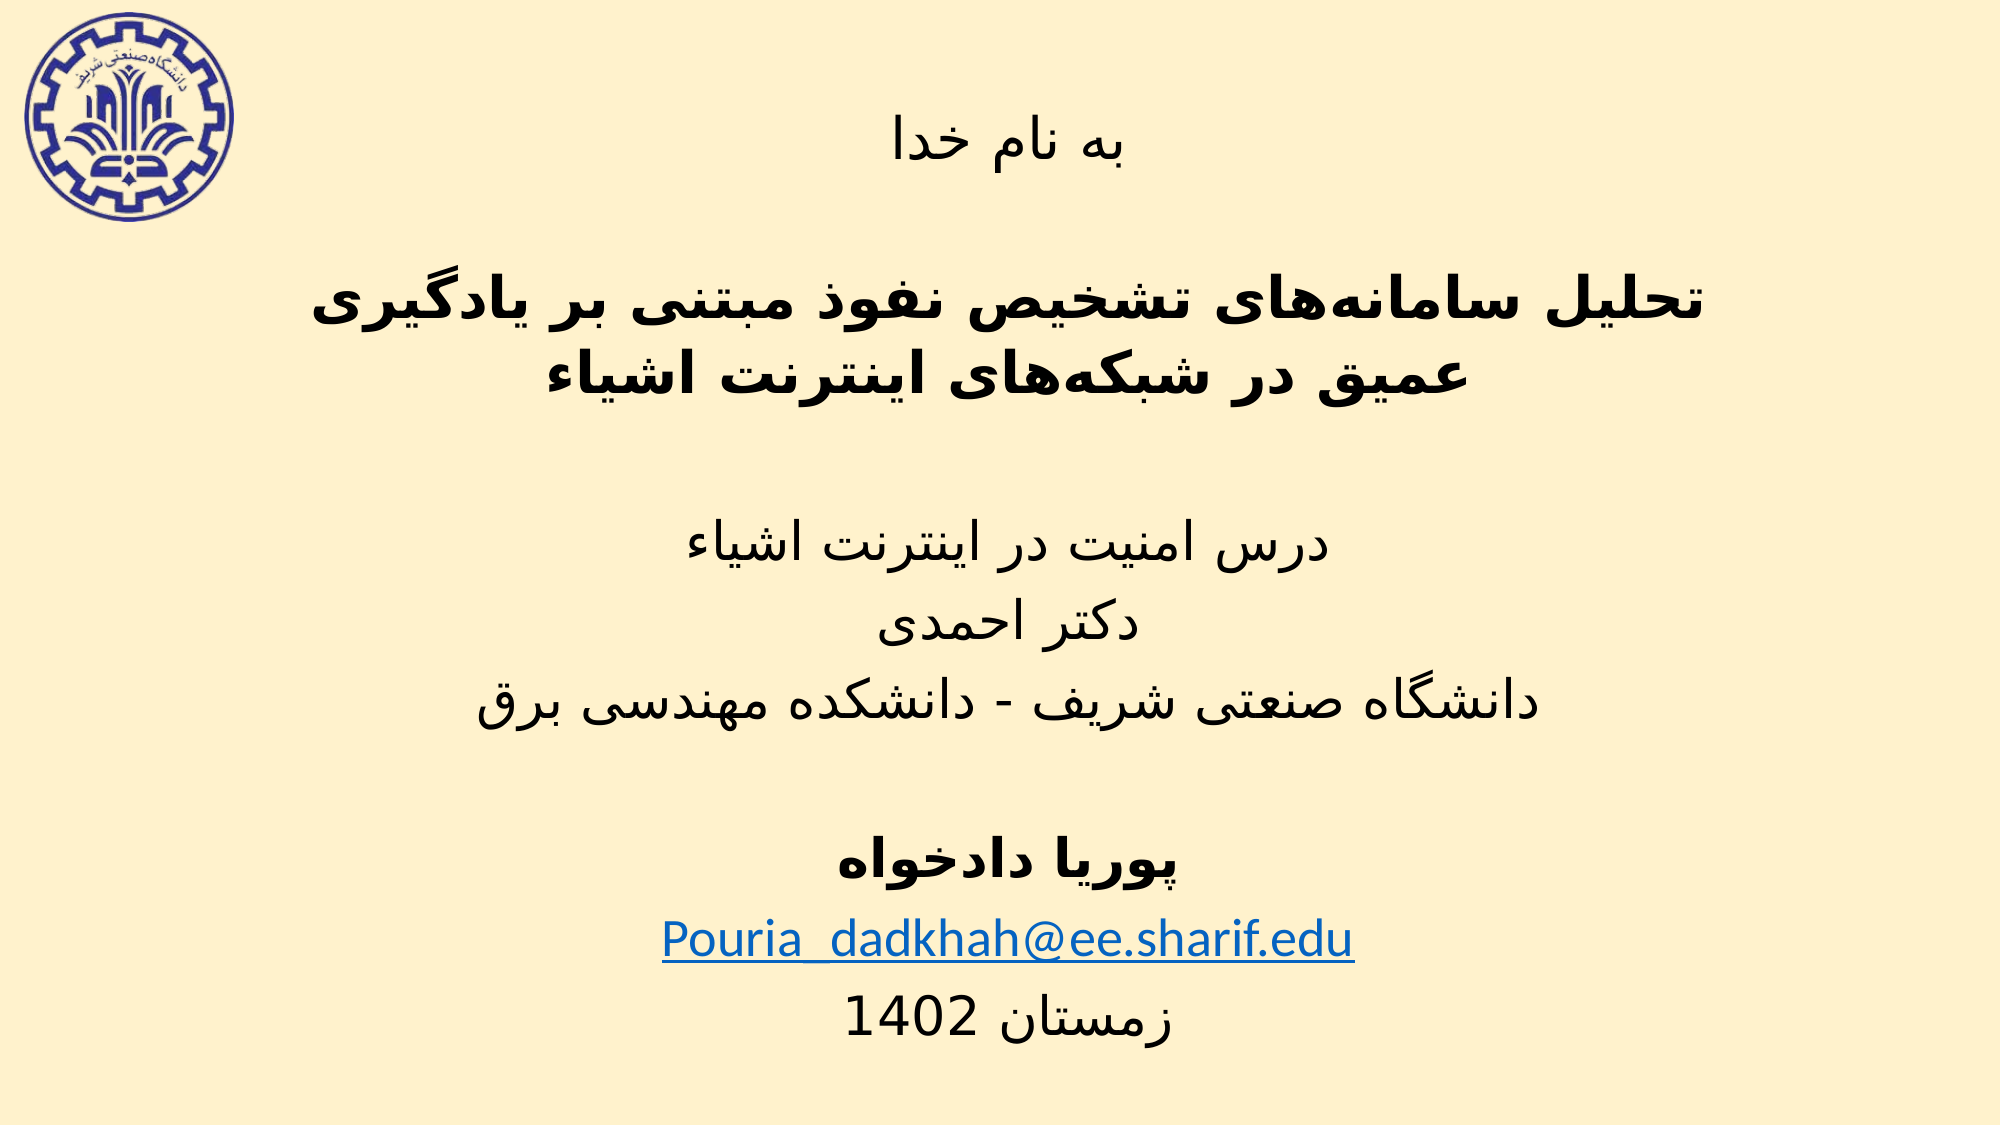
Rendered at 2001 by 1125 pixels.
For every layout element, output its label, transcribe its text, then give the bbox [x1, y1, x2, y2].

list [24, 12, 234, 223]
subtitle به نام خدا تحلیل سامانه‌های تشخیص نفوذ مبتنی بر یادگیری عمیق در شبکه‌های اینترنت اشیاء درس امنیت در اینترنت اشیاء دکتر احمدی دانشگاه صنعتی شریف - دانشکده مهندسی برق پوریا دادخواه Pouria_dadkhah@ee.sharif.edu زمستان 1402 [258, 101, 1759, 1103]
